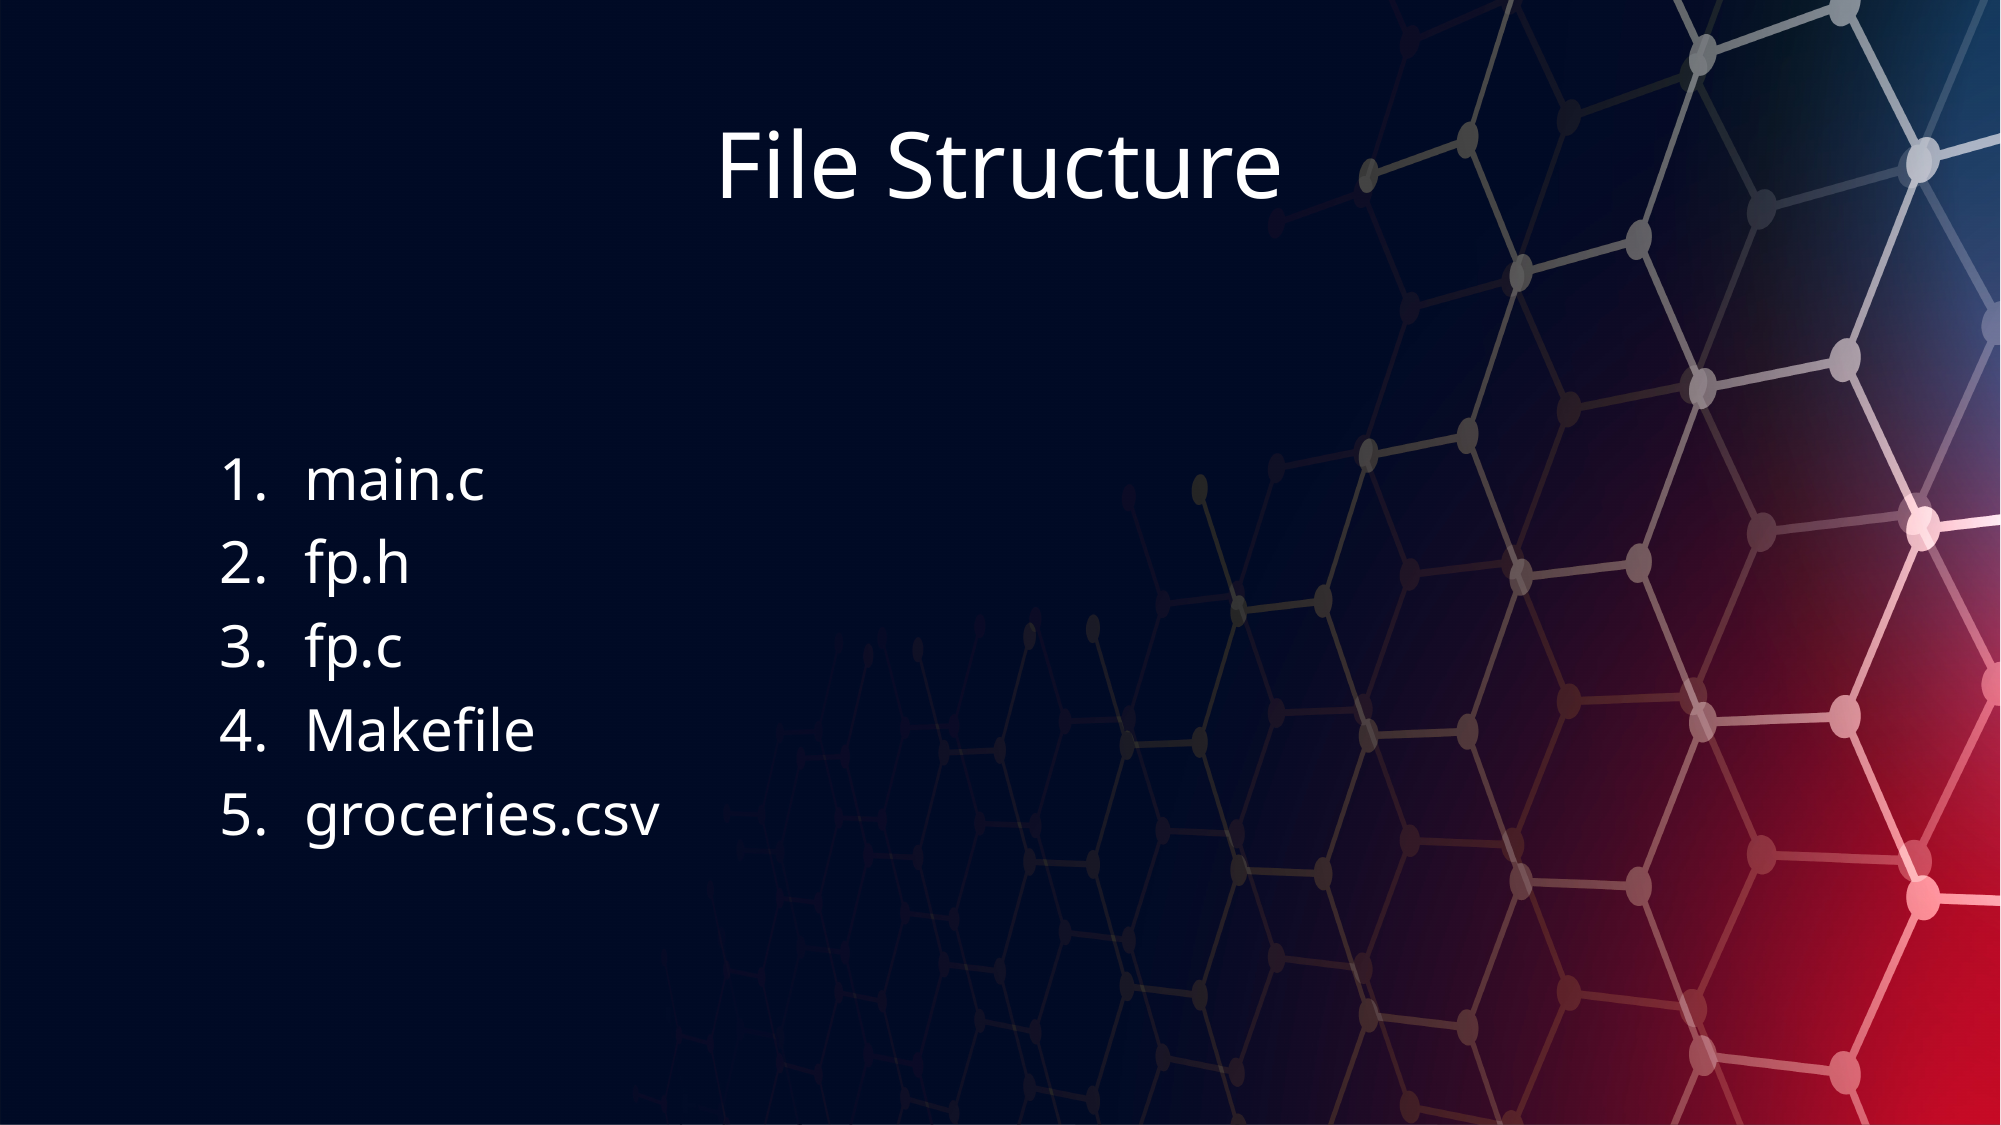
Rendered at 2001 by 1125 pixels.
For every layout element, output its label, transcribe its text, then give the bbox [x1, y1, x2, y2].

list main.c fp.h fp.c Makefile groceries.csv [204, 351, 1930, 1066]
picture [0, 0, 2001, 1125]
title File Structure [137, 59, 1863, 278]
